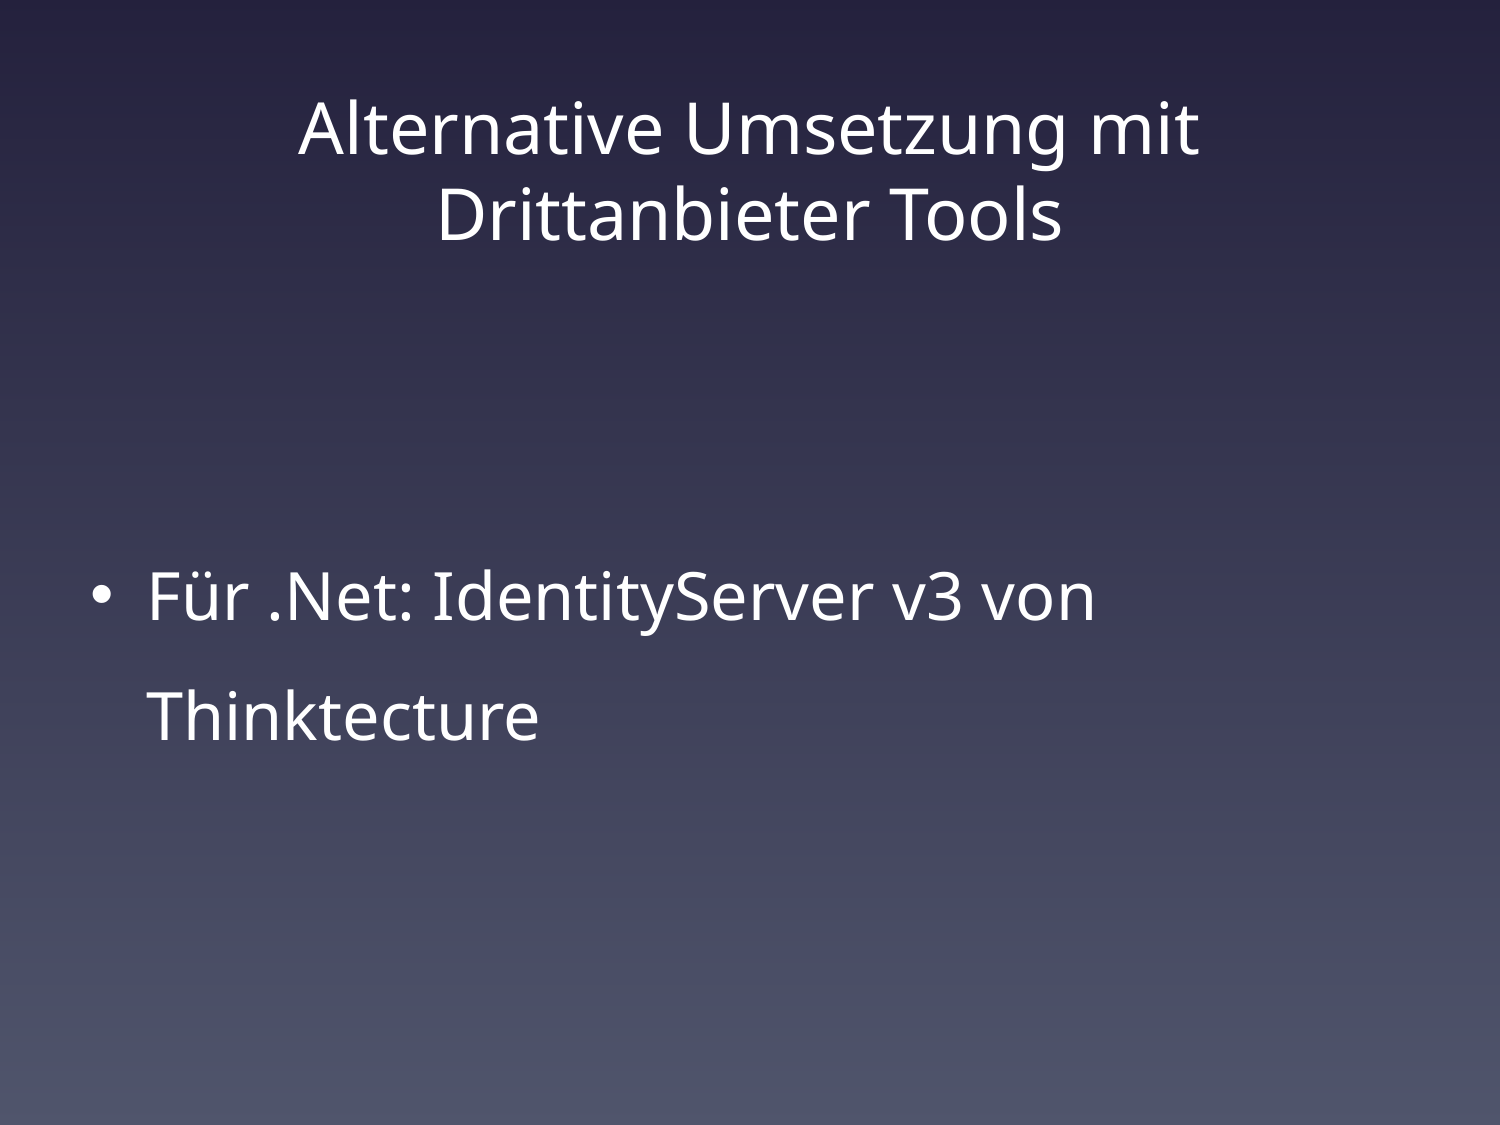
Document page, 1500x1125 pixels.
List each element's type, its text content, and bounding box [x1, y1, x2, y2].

list Für .Net: IdentityServer v3 von Thinktecture [75, 262, 1425, 1005]
title Alternative Umsetzung mit Drittanbieter Tools [75, 75, 1425, 262]
